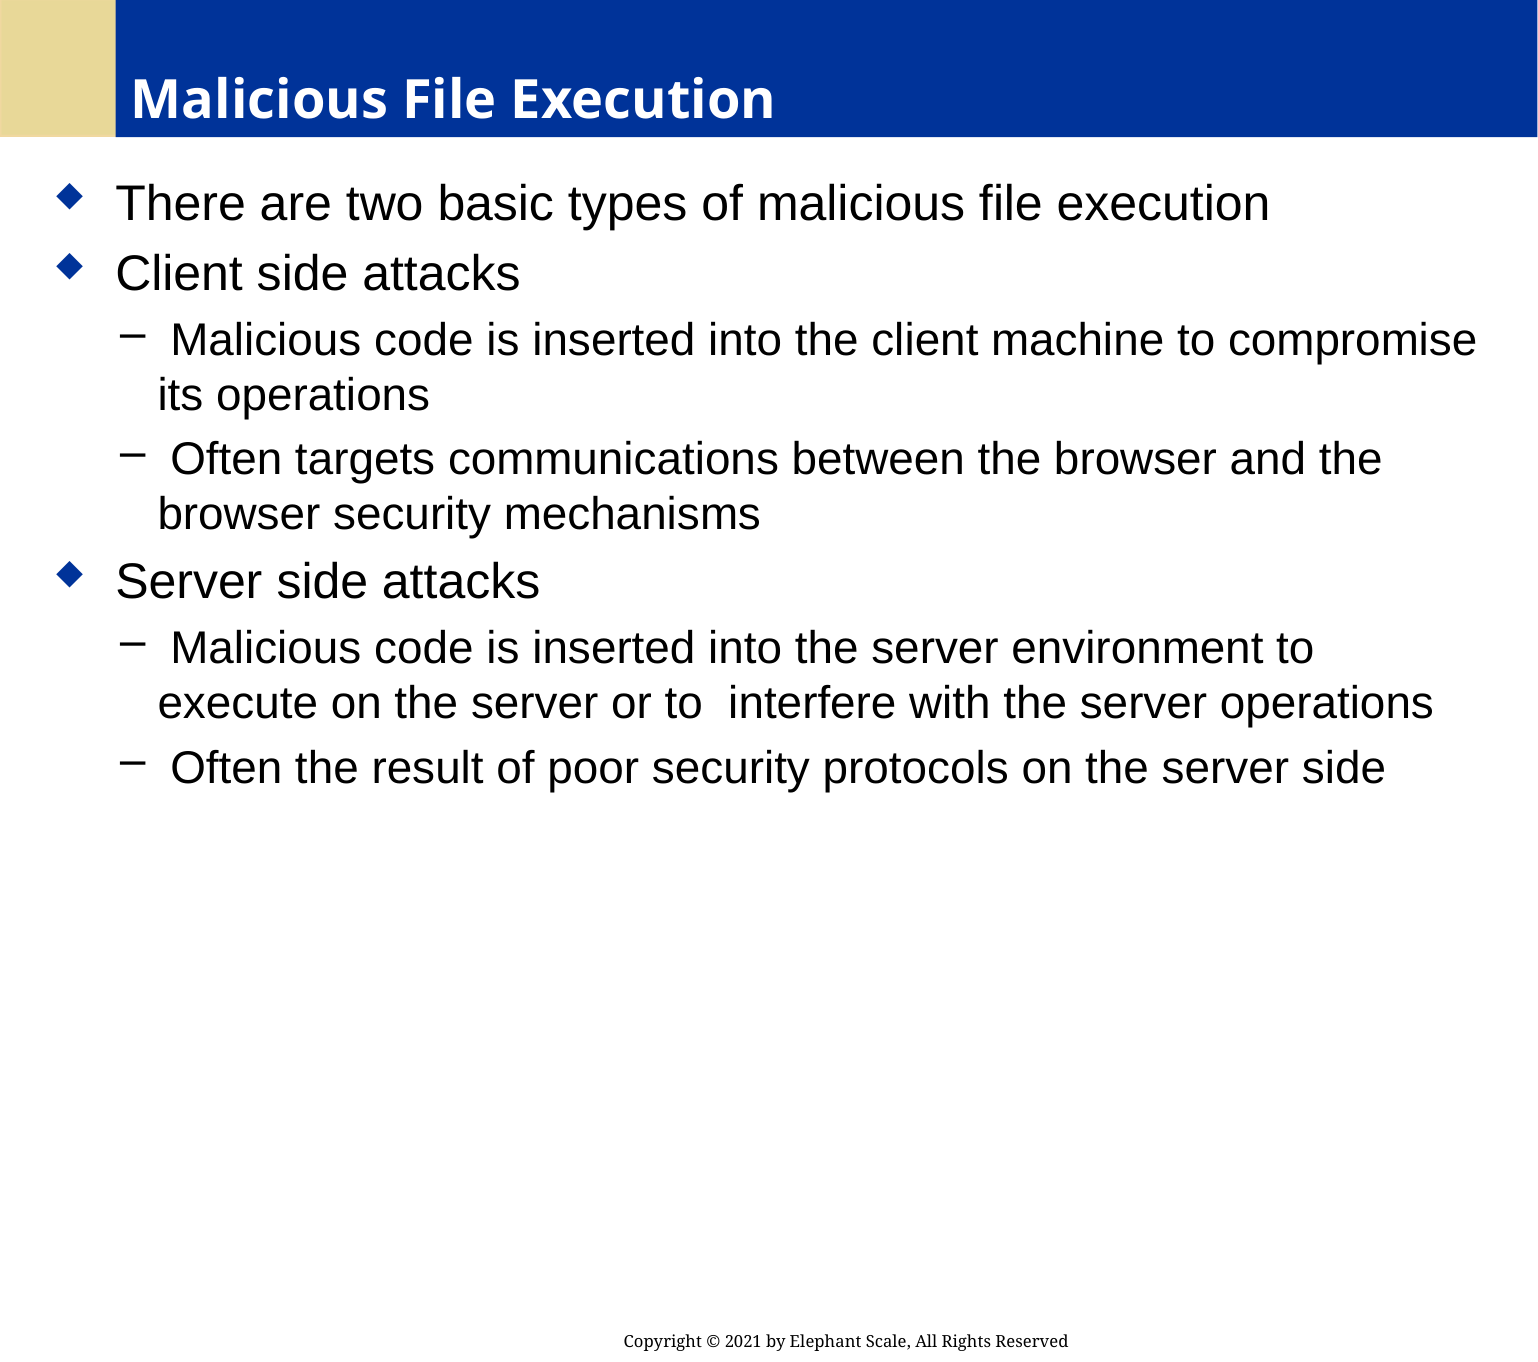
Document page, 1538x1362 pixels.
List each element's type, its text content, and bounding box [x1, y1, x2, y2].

list There are two basic types of malicious file execution Client side attacks Malicious code is inserted into the client machine to compromise its operations Often targets communications between the browser and the browser security mechanisms Server side attacks Malicious code is inserted into the server environment to execute on the server or to interfere with the server operations Often the result of poor security protocols on the server side [38, 162, 1500, 1284]
picture [0, 0, 115, 137]
text_box Copyright © 2021 by Elephant Scale, All Rights Reserved [608, 1322, 1085, 1358]
title Malicious File Execution [115, 0, 1538, 138]
